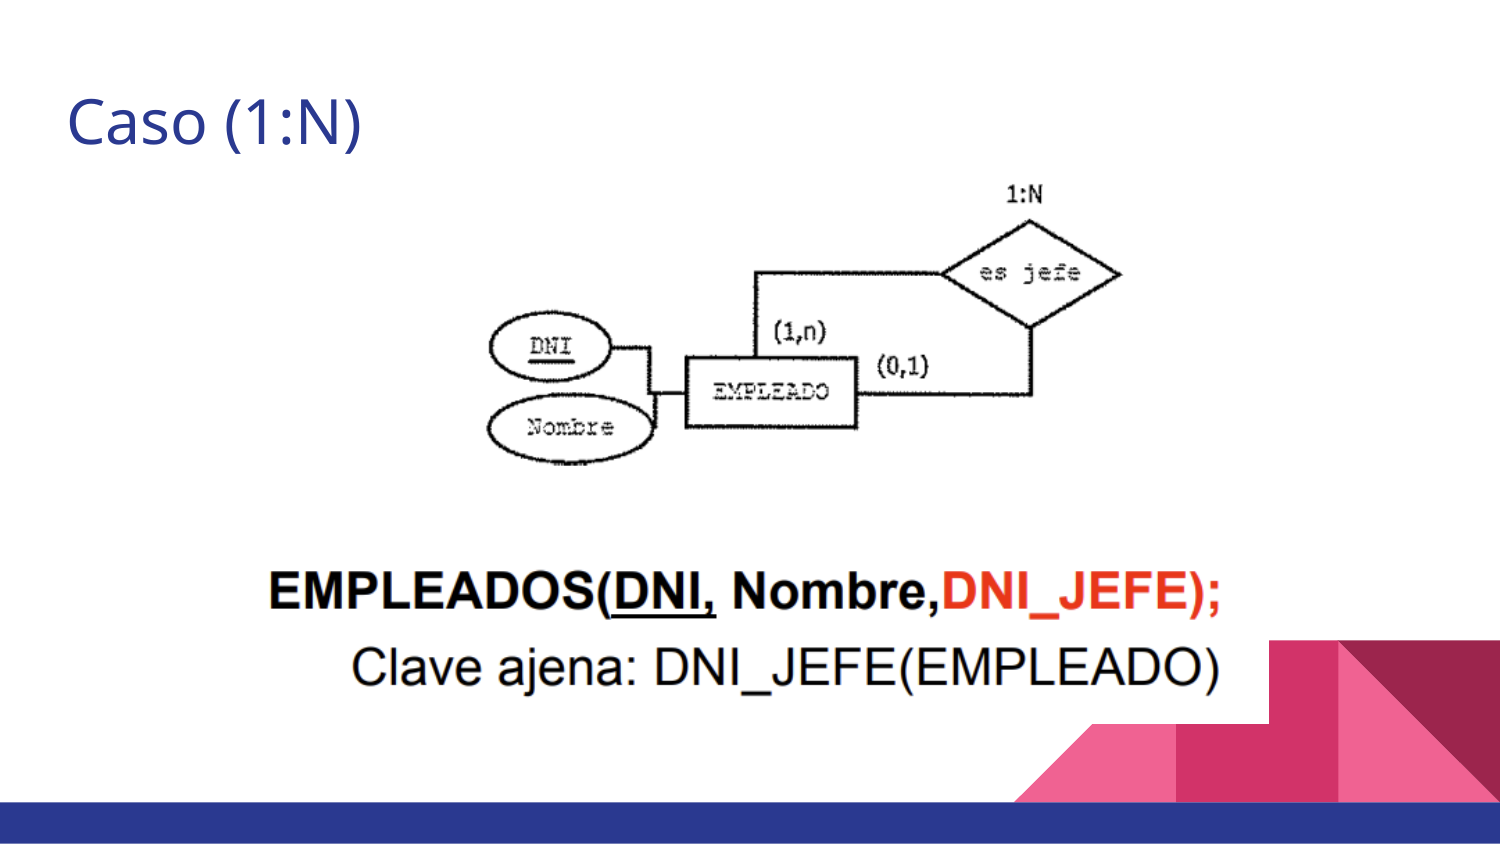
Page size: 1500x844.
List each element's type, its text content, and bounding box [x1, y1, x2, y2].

title Caso (1:N) [51, 67, 1449, 167]
picture [231, 176, 1269, 725]
